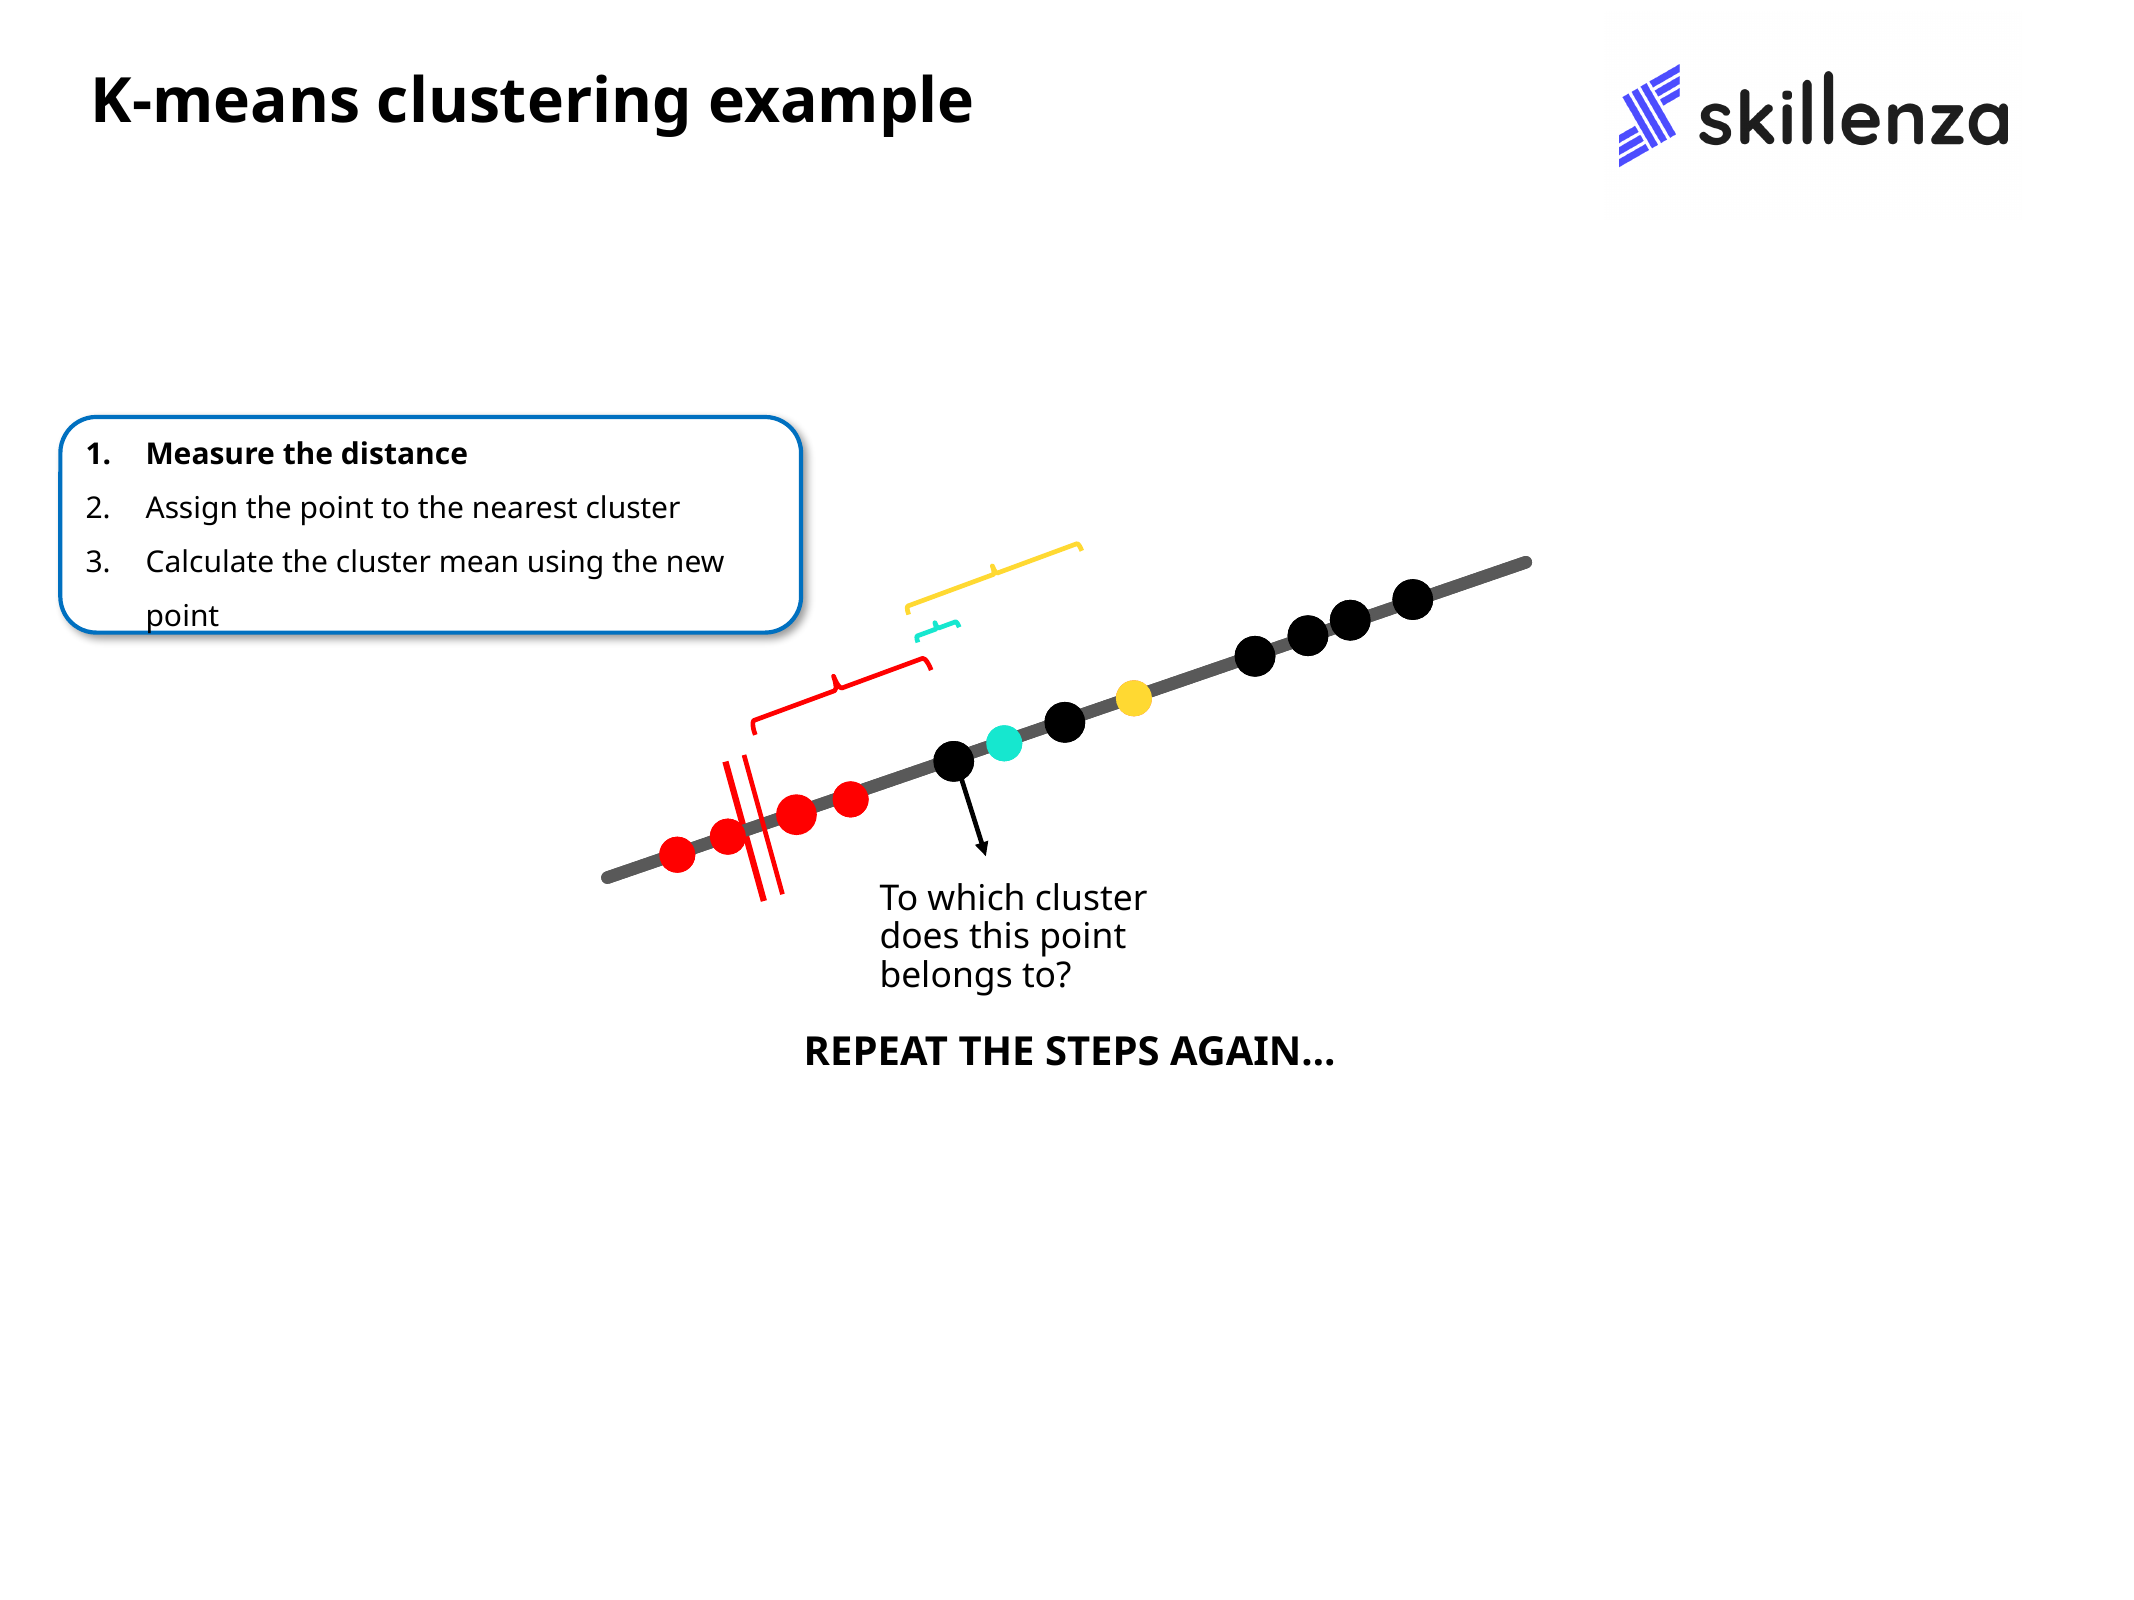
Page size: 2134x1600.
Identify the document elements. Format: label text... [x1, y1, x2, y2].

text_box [725, 878, 765, 902]
text_box [1029, 543, 1082, 561]
picture [1604, 11, 2022, 220]
text_box REPEAT THE STEPS AGAIN… [751, 1023, 1389, 1082]
text_box Measure the distance Assign the point to the nearest cluster Calculate the cluster mean using the new point [58, 414, 804, 635]
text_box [607, 561, 1527, 878]
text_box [743, 754, 783, 895]
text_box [960, 776, 987, 857]
text_box To which cluster does this point belongs to? [864, 878, 1243, 1003]
text_box K-means clustering example [76, 61, 1178, 144]
